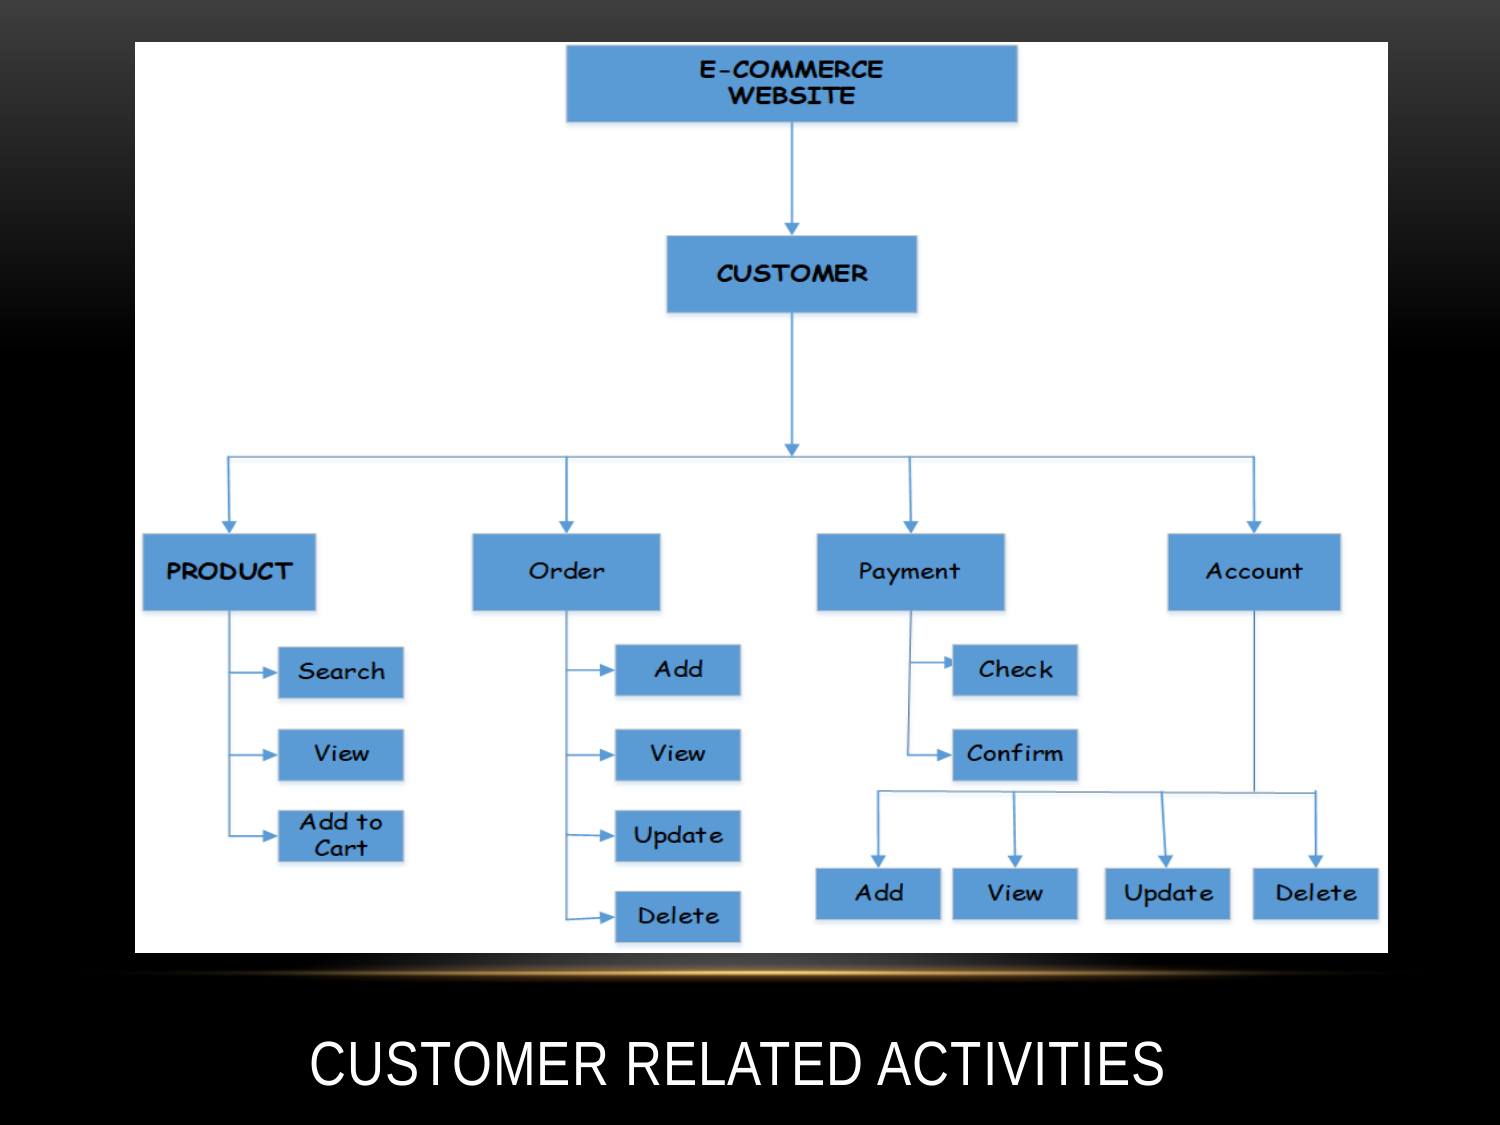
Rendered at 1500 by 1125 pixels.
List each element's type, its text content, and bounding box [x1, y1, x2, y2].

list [135, 42, 1389, 953]
picture [0, 0, 1500, 1125]
title Customer related activities [88, 987, 1389, 1106]
